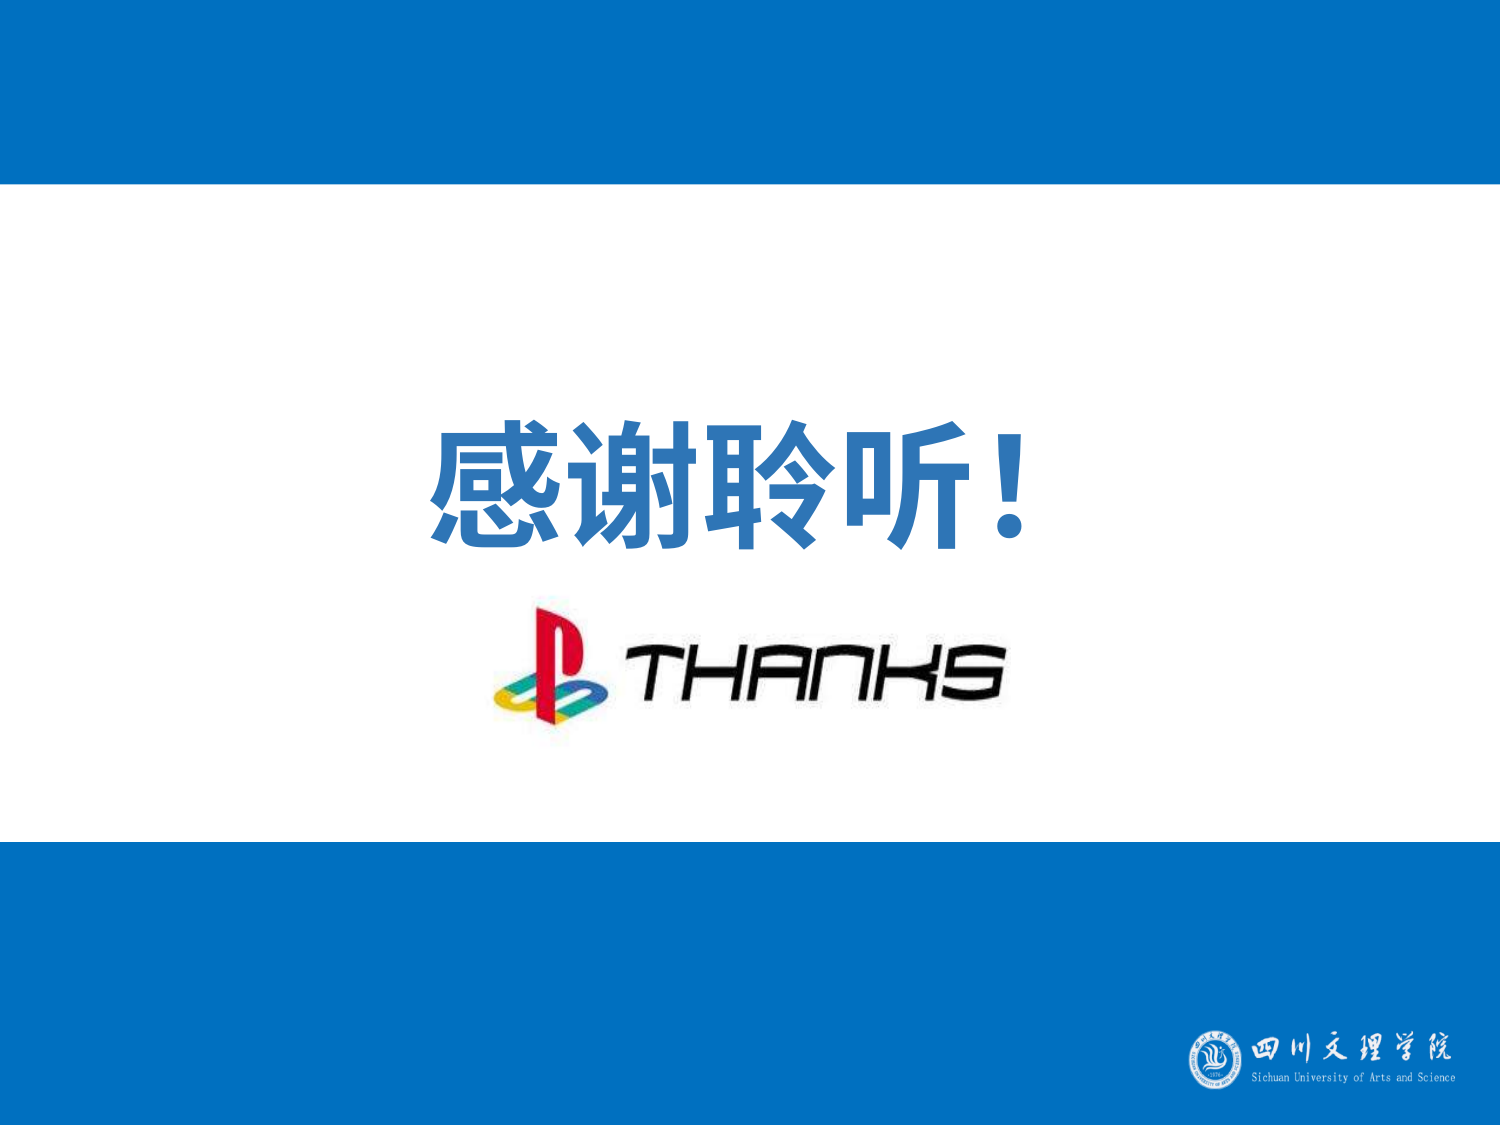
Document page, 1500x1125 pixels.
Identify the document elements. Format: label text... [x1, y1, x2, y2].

text_box [0, 0, 1500, 185]
picture [468, 576, 1032, 767]
text_box [0, 841, 1500, 1125]
picture [1180, 1020, 1462, 1099]
text_box 感谢聆听！ [309, 309, 1231, 572]
